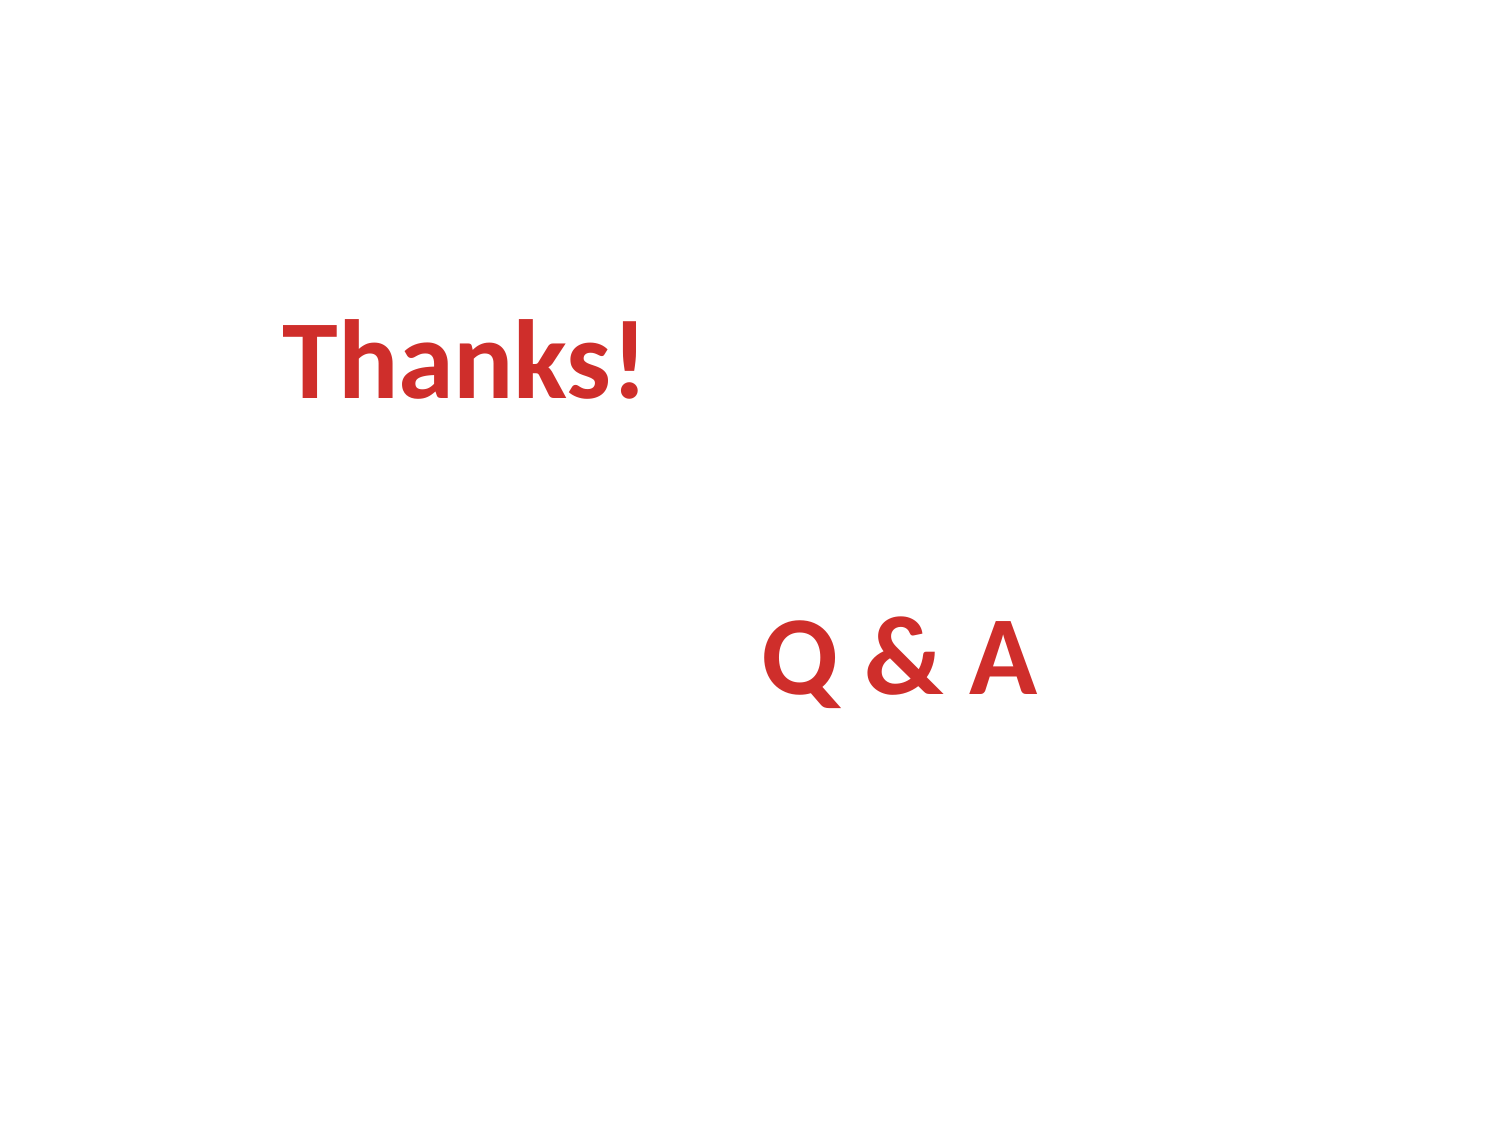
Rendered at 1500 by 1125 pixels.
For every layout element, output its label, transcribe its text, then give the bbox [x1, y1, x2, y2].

text_box Thanks! [267, 278, 665, 429]
text_box Q & A [746, 574, 1053, 725]
